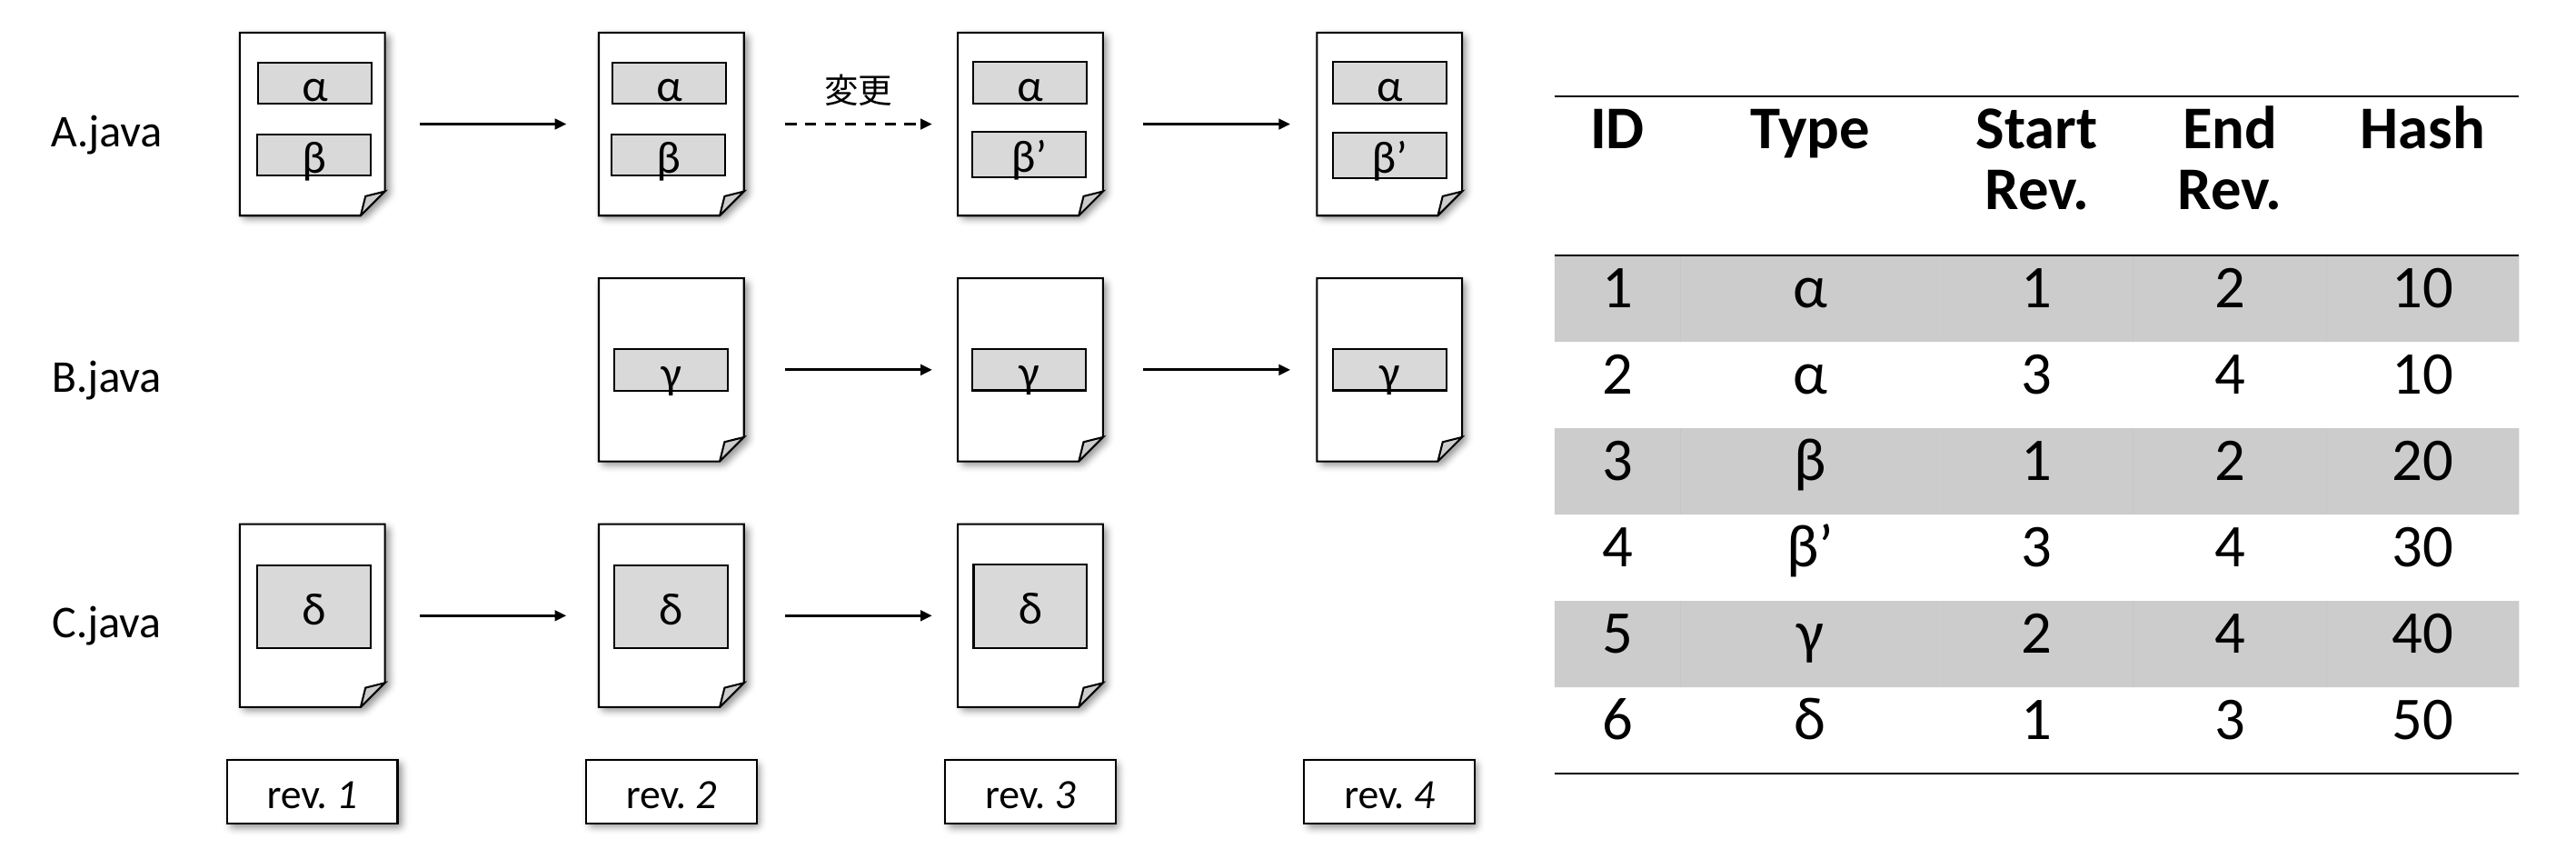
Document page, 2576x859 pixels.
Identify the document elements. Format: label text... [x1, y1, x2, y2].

table_cell 30 [2326, 514, 2519, 601]
table_header Start Rev. [1941, 97, 2133, 255]
table_cell 6 [1555, 687, 1680, 773]
table_header End Rev. [2133, 97, 2326, 255]
table_cell 1 [1941, 256, 2133, 342]
table_cell α [1680, 256, 1941, 342]
text_box rev. 1 [226, 759, 399, 824]
table_cell α [1680, 342, 1941, 428]
table_cell γ [1680, 601, 1941, 687]
table_cell 40 [2326, 601, 2519, 687]
table_cell 2 [2133, 428, 2326, 514]
table_cell 10 [2326, 342, 2519, 428]
table_cell 5 [1555, 601, 1680, 687]
table_header Type [1680, 97, 1941, 255]
table_cell 20 [2326, 428, 2519, 514]
table_cell β [1680, 428, 1941, 514]
table_cell 4 [1555, 514, 1680, 601]
text_box rev. 4 [1303, 759, 1476, 824]
table_cell 1 [1555, 256, 1680, 342]
table_cell 50 [2326, 687, 2519, 773]
table_cell β’ [1680, 514, 1941, 601]
table_cell 10 [2326, 256, 2519, 342]
table_cell δ [1680, 687, 1941, 773]
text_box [25, 524, 1103, 707]
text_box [25, 278, 1463, 462]
table_cell 3 [2133, 687, 2326, 773]
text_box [25, 32, 1463, 216]
table_cell 1 [1941, 428, 2133, 514]
table_header ID [1555, 97, 1680, 255]
table_cell 3 [1941, 514, 2133, 601]
table_cell 4 [2133, 342, 2326, 428]
table_cell 3 [1555, 428, 1680, 514]
table_cell 4 [2133, 601, 2326, 687]
table_cell 1 [1941, 687, 2133, 773]
table_cell 2 [1941, 601, 2133, 687]
table_cell 3 [1941, 342, 2133, 428]
text_box rev. 2 [585, 759, 758, 824]
text_box rev. 3 [944, 759, 1117, 824]
table_header Hash [2326, 97, 2519, 255]
table_cell 2 [2133, 256, 2326, 342]
table_cell 2 [1555, 342, 1680, 428]
table_cell 4 [2133, 514, 2326, 601]
